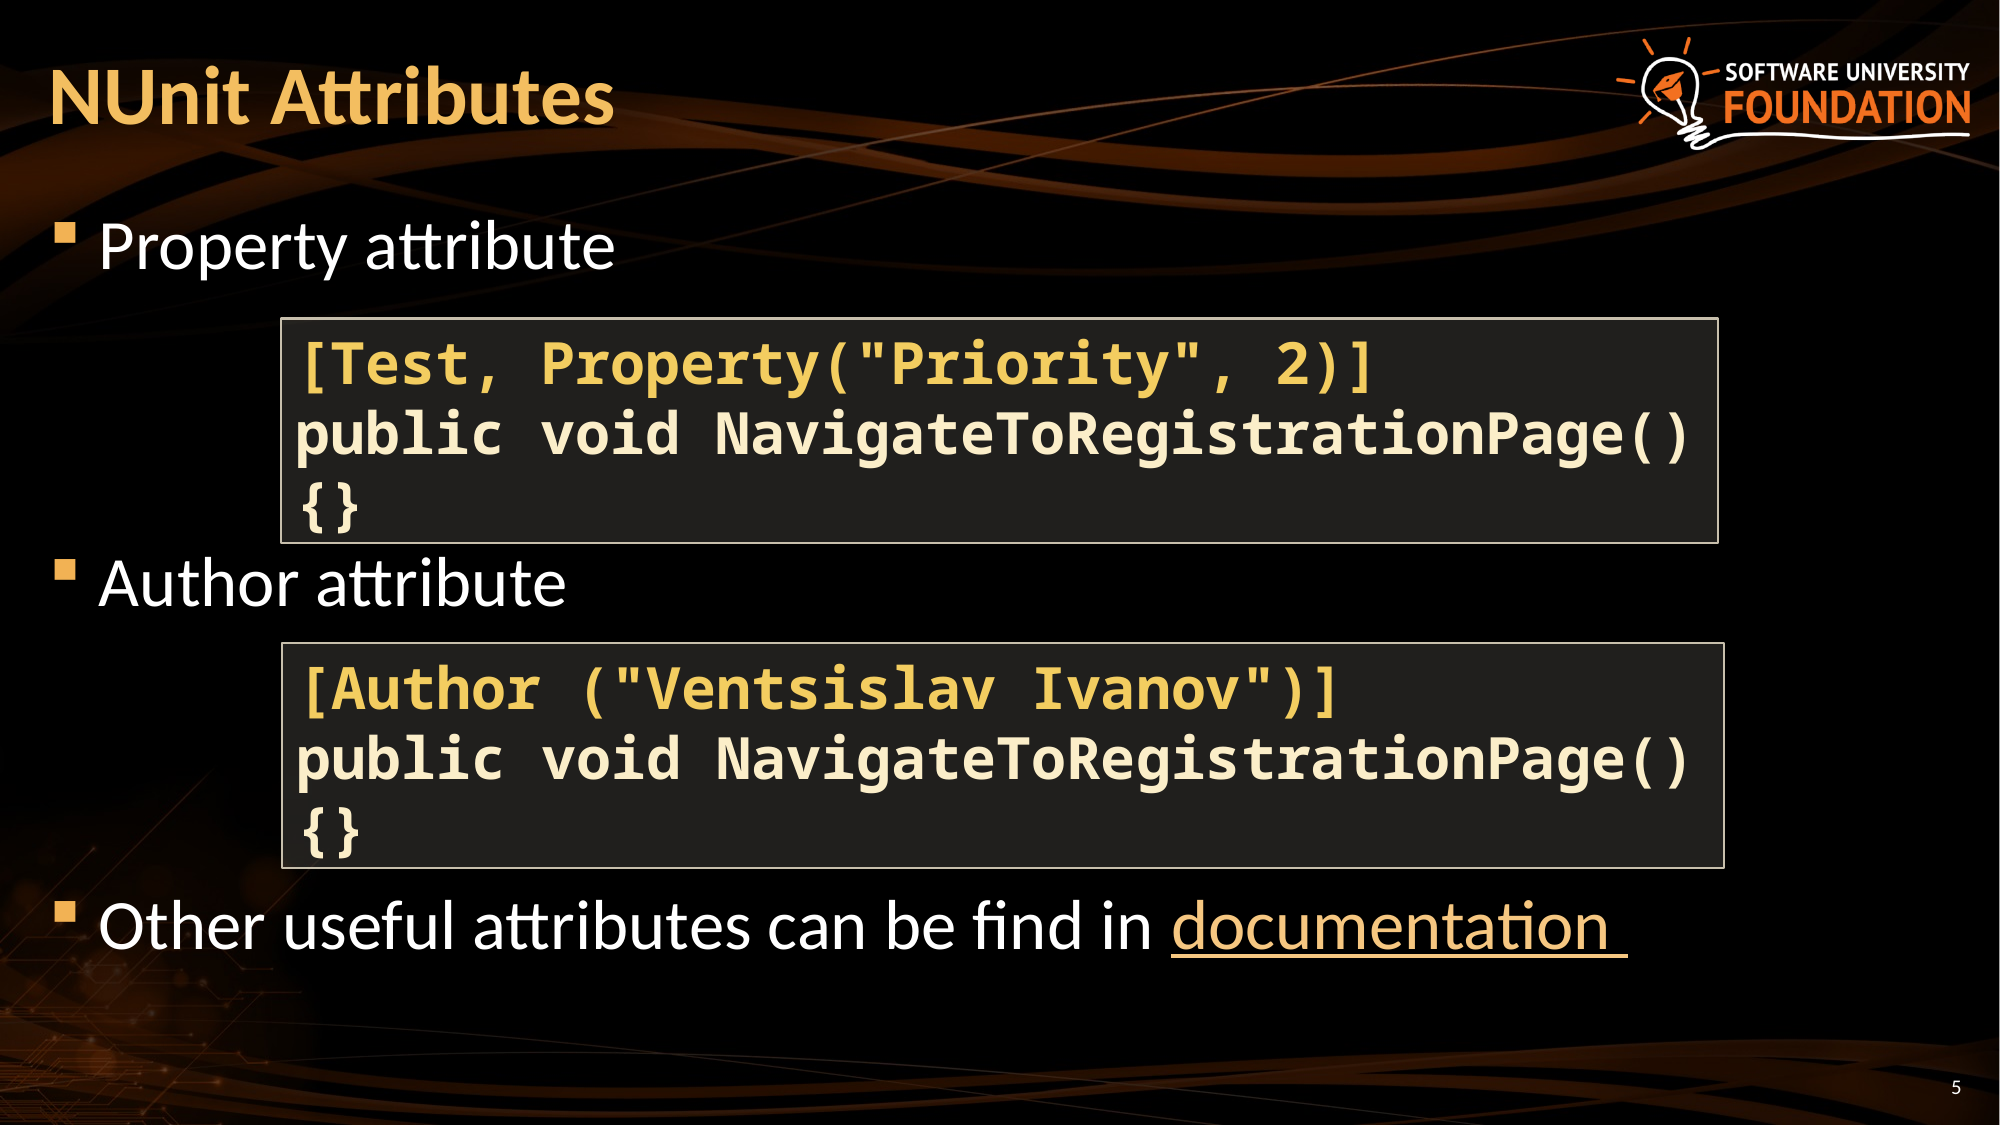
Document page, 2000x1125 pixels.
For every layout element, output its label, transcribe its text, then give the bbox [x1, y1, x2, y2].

picture [0, 0, 2000, 1125]
title NUnit Attributes [30, 6, 1602, 189]
slide_number 5 [1897, 1070, 1968, 1103]
text_box [Author ("Ventsislav Ivanov")] public void NavigateToRegistrationPage() {} [281, 643, 1724, 869]
text_box [Test, Property("Priority", 2)] public void NavigateToRegistrationPage() {} [280, 318, 1719, 544]
list Property attribute Author attribute Other useful attributes can be find in documentation [31, 188, 1968, 1103]
